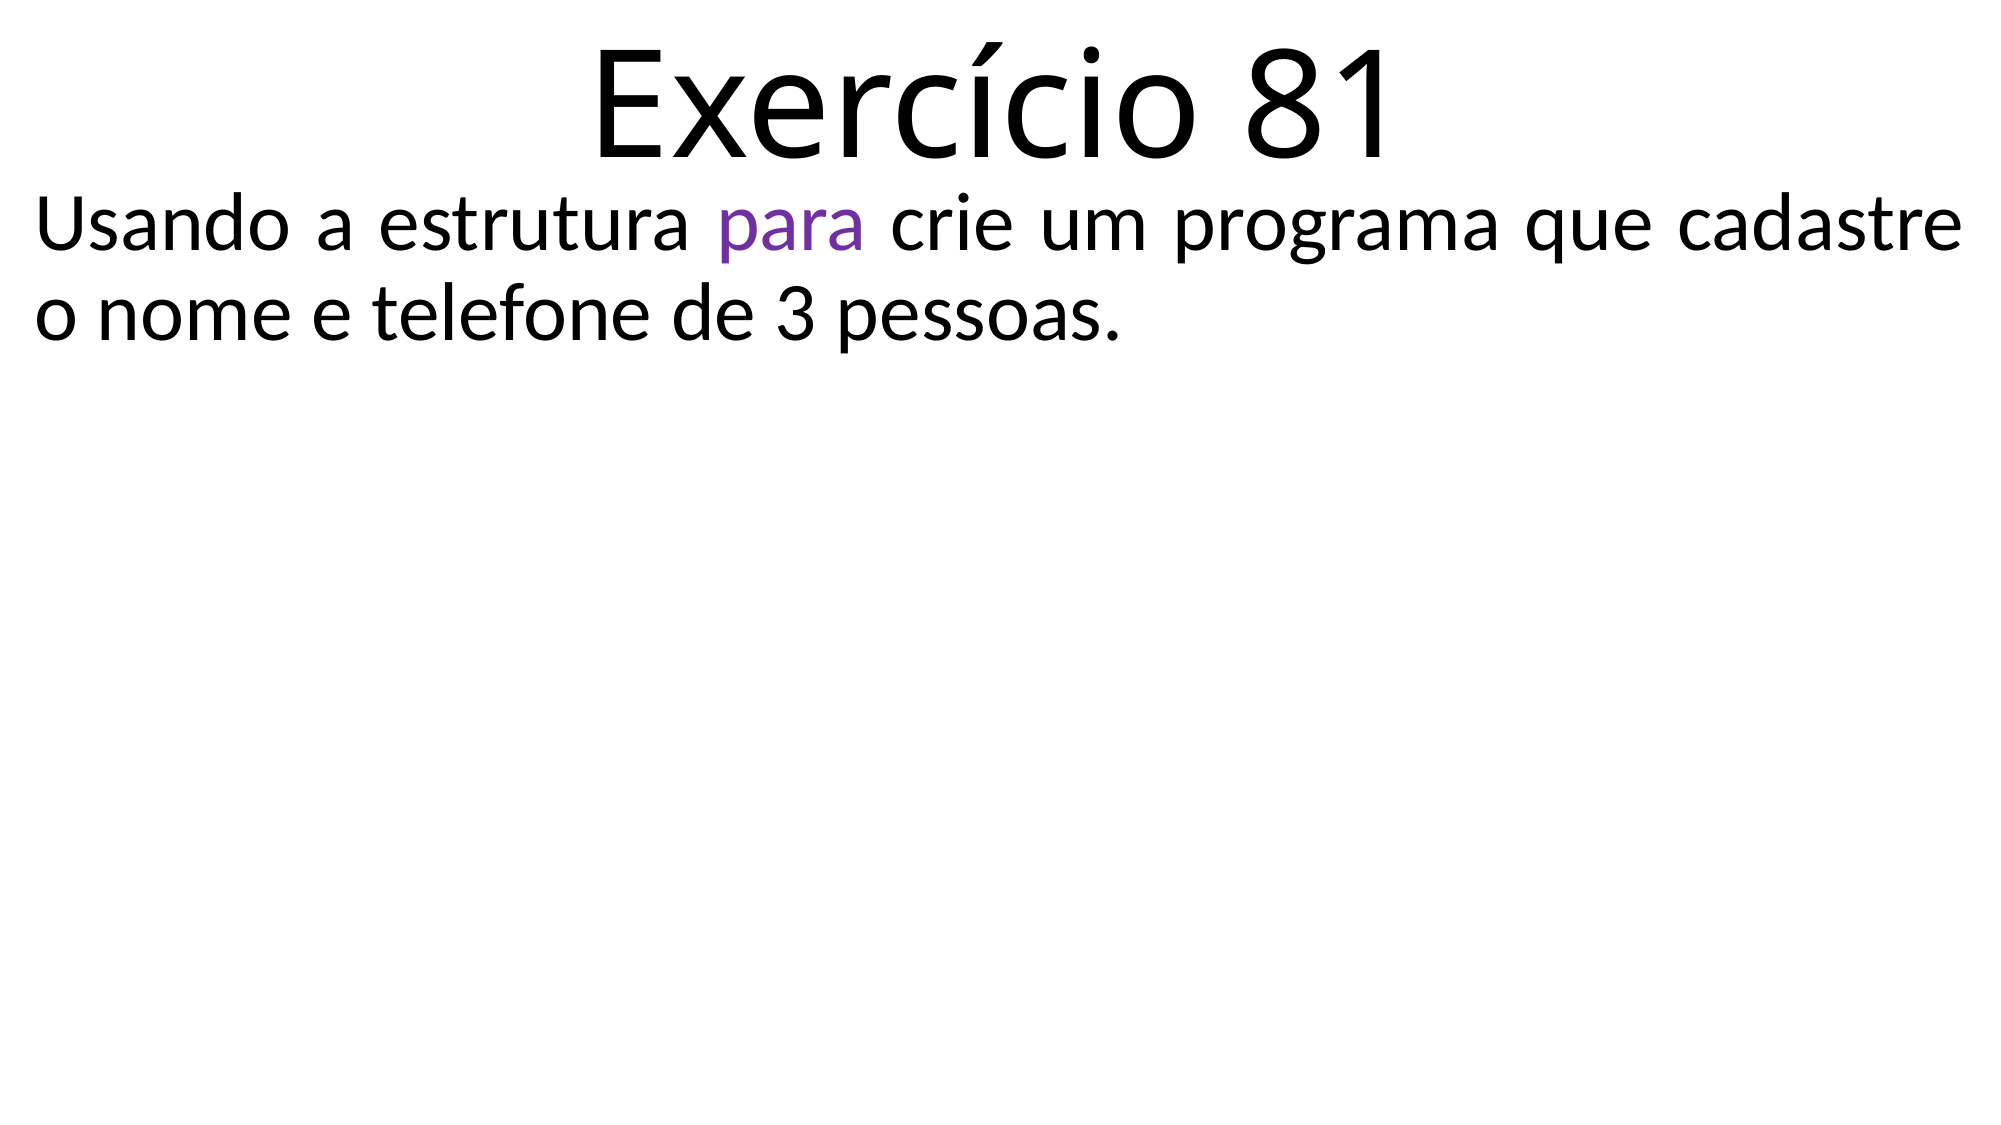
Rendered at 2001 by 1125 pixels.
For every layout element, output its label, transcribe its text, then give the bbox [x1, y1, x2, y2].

title Exercício 81 [137, 0, 1863, 171]
list Usando a estrutura para crie um programa que cadastre o nome e telefone de 3 pessoas. [19, 171, 1981, 1098]
